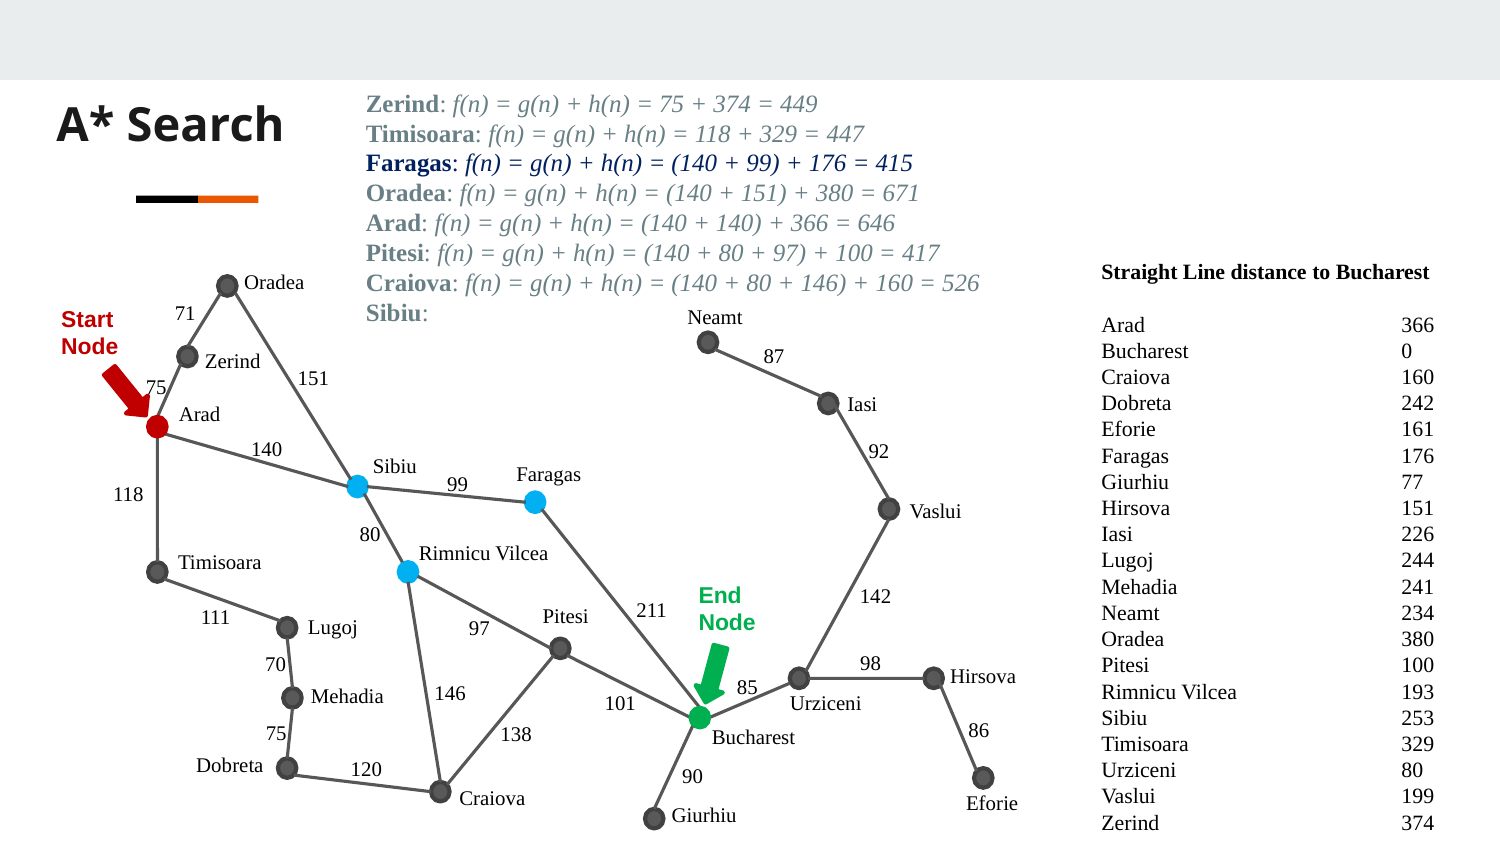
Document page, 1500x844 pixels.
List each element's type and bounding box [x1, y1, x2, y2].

text_box [41, 79, 311, 168]
text_box [46, 79, 1500, 842]
